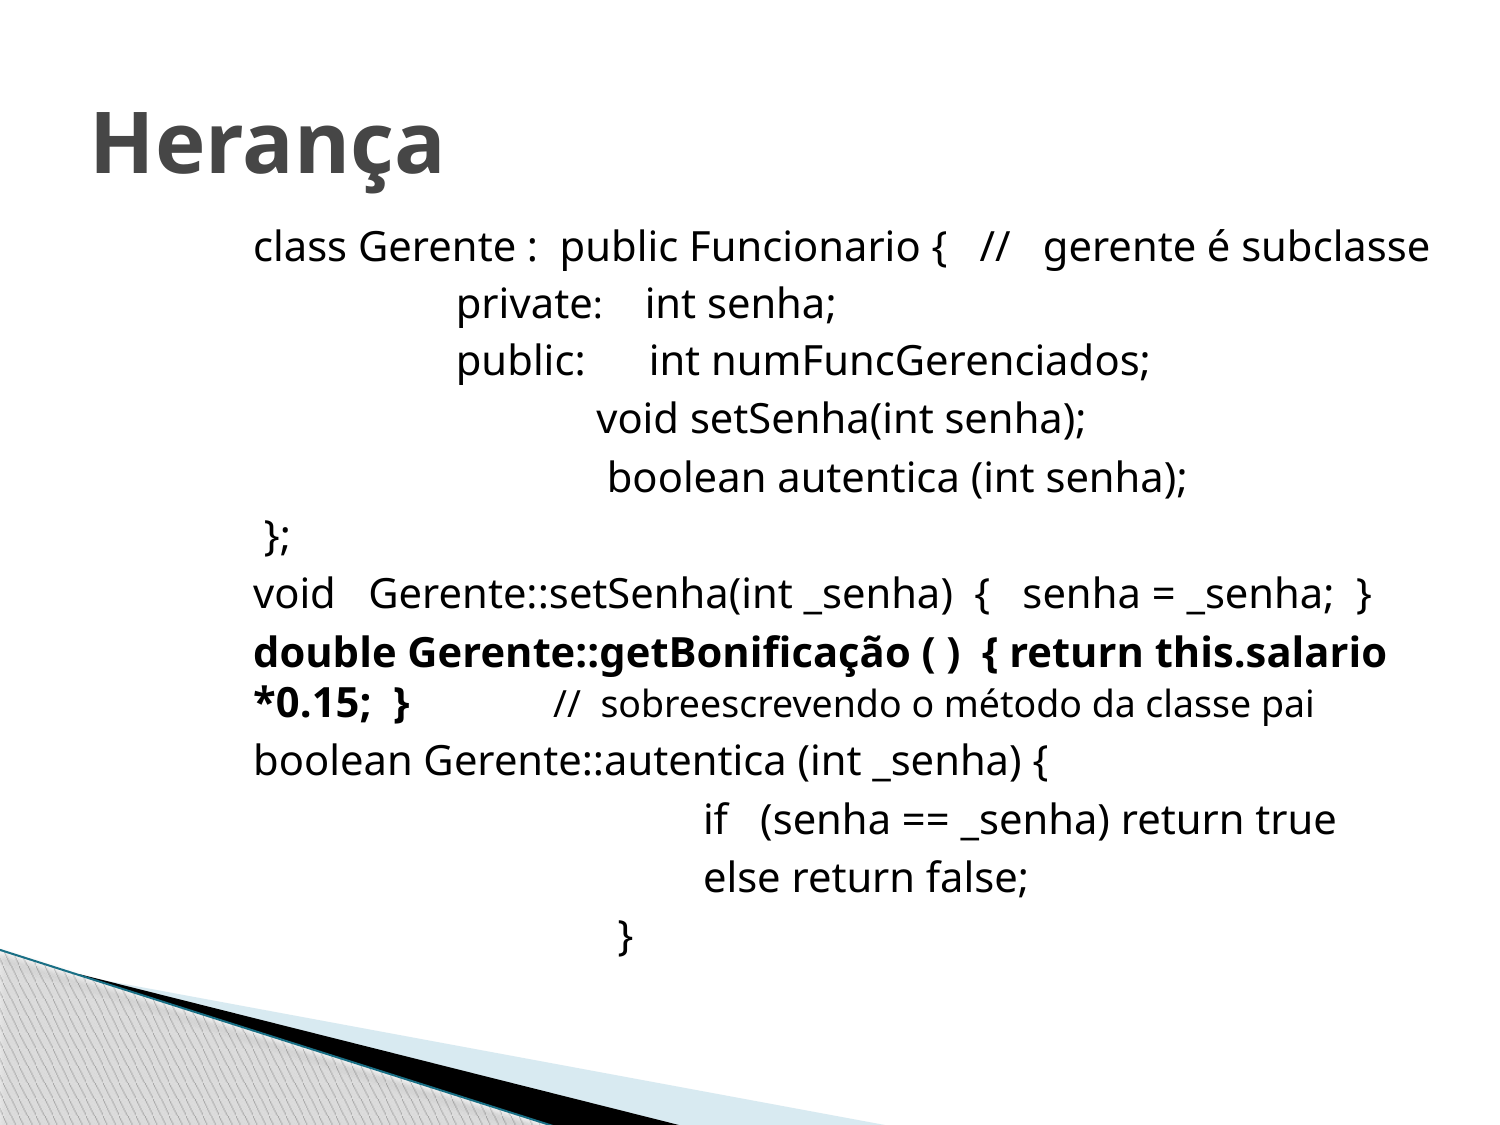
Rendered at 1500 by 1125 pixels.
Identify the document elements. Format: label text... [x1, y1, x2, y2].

text_box class Gerente : public Funcionario { // gerente é subclasse private: int senha; public: int numFuncGerenciados; void setSenha(int senha); boolean autentica (int senha); }; void Gerente::setSenha(int _senha) { senha = _senha; } double Gerente::getBonificação ( ) { return this.salario *0.15; } // sobreescrevendo o método da classe pai boolean Gerente::autentica (int _senha) { if (senha == _senha) return true else return false; } [224, 212, 1466, 1025]
title Herança [75, 45, 1425, 233]
